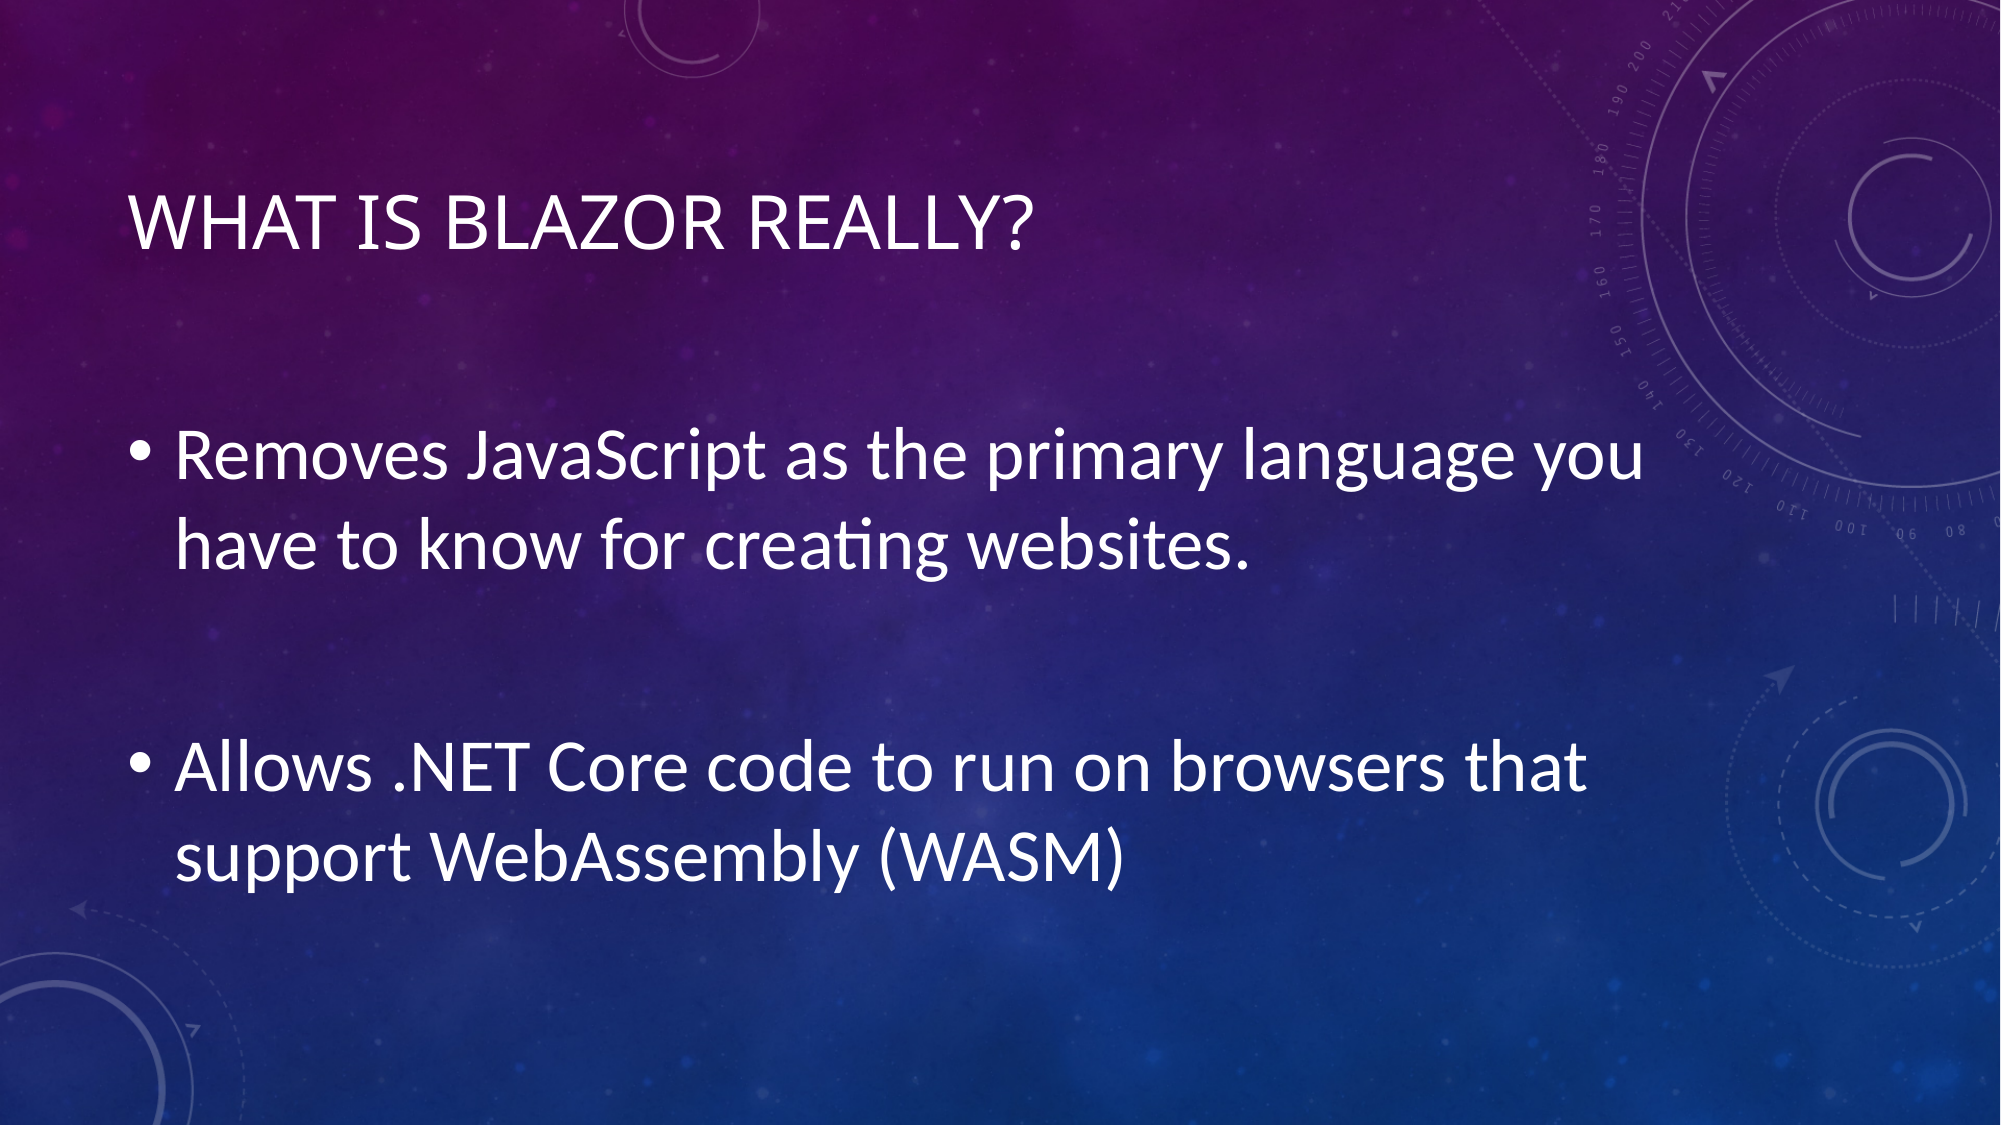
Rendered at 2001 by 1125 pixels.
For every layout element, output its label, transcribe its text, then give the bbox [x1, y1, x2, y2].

title What is blazor really? [112, 99, 1775, 339]
list Removes JavaScript as the primary language you have to know for creating websites. Allows .NET Core code to run on browsers that support WebAssembly (WASM) [112, 351, 1775, 950]
picture [0, 0, 2001, 1125]
